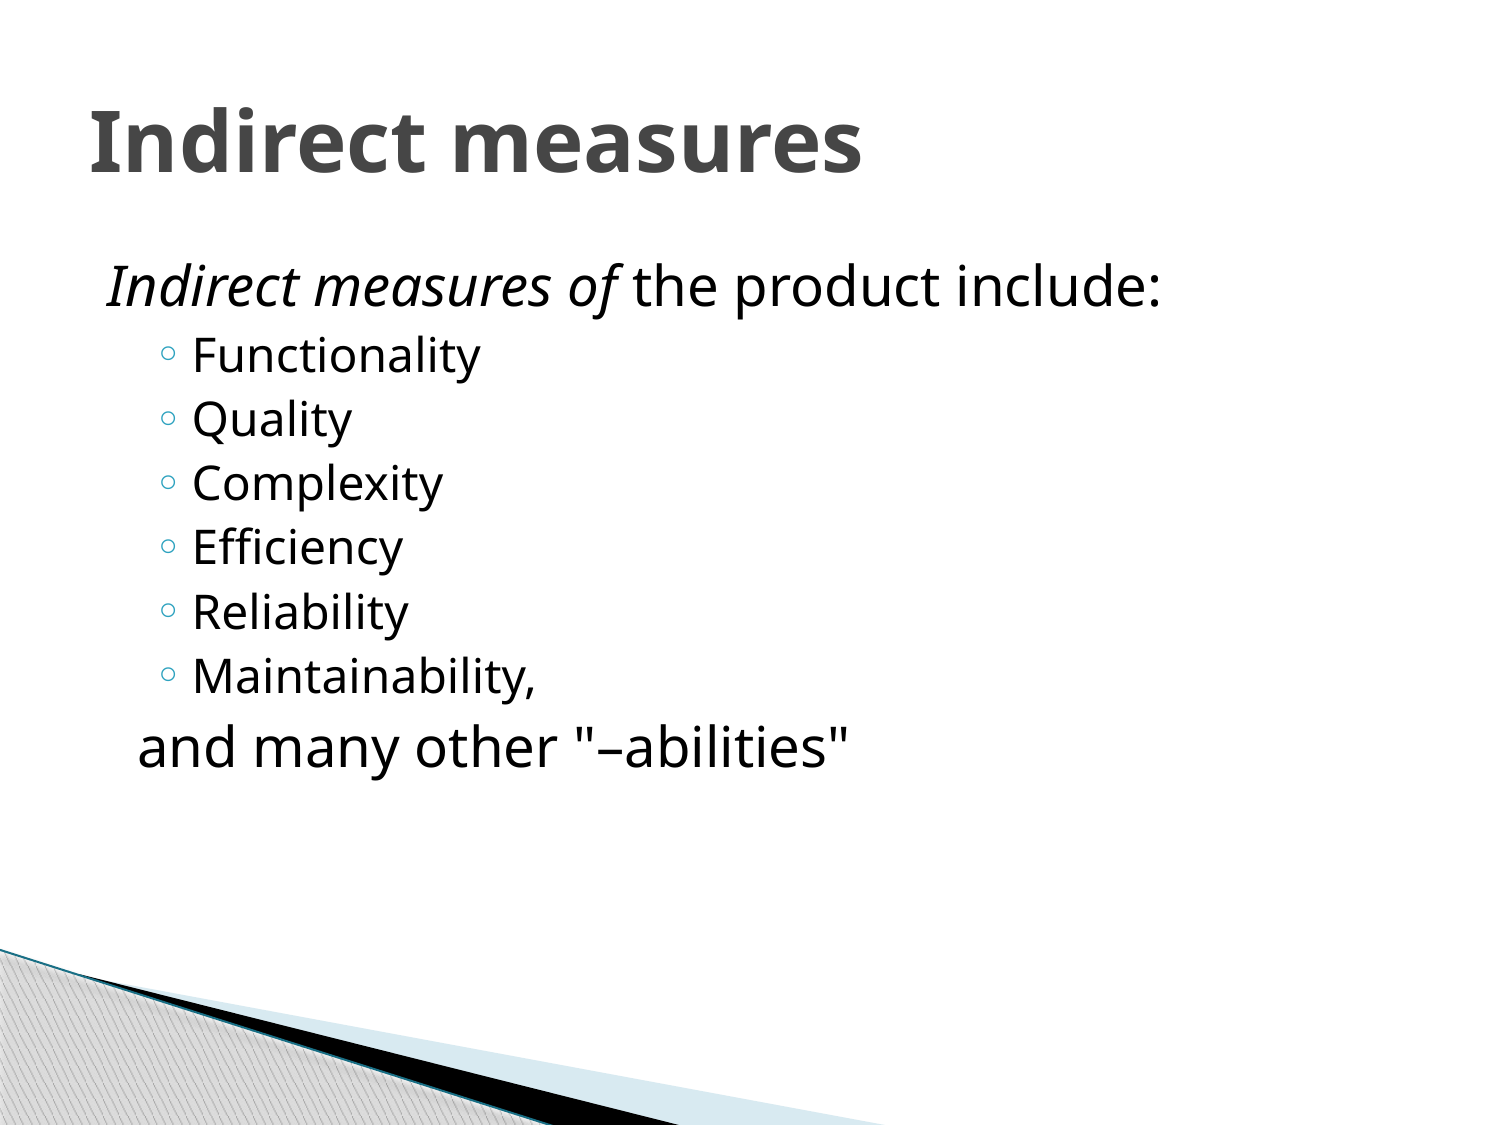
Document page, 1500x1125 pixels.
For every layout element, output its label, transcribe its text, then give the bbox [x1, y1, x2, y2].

list Indirect measures of the product include: Functionality Quality Complexity Efficiency Reliability Maintainability, and many other "–abilities" [75, 243, 1425, 986]
title Indirect measures [75, 45, 1425, 233]
